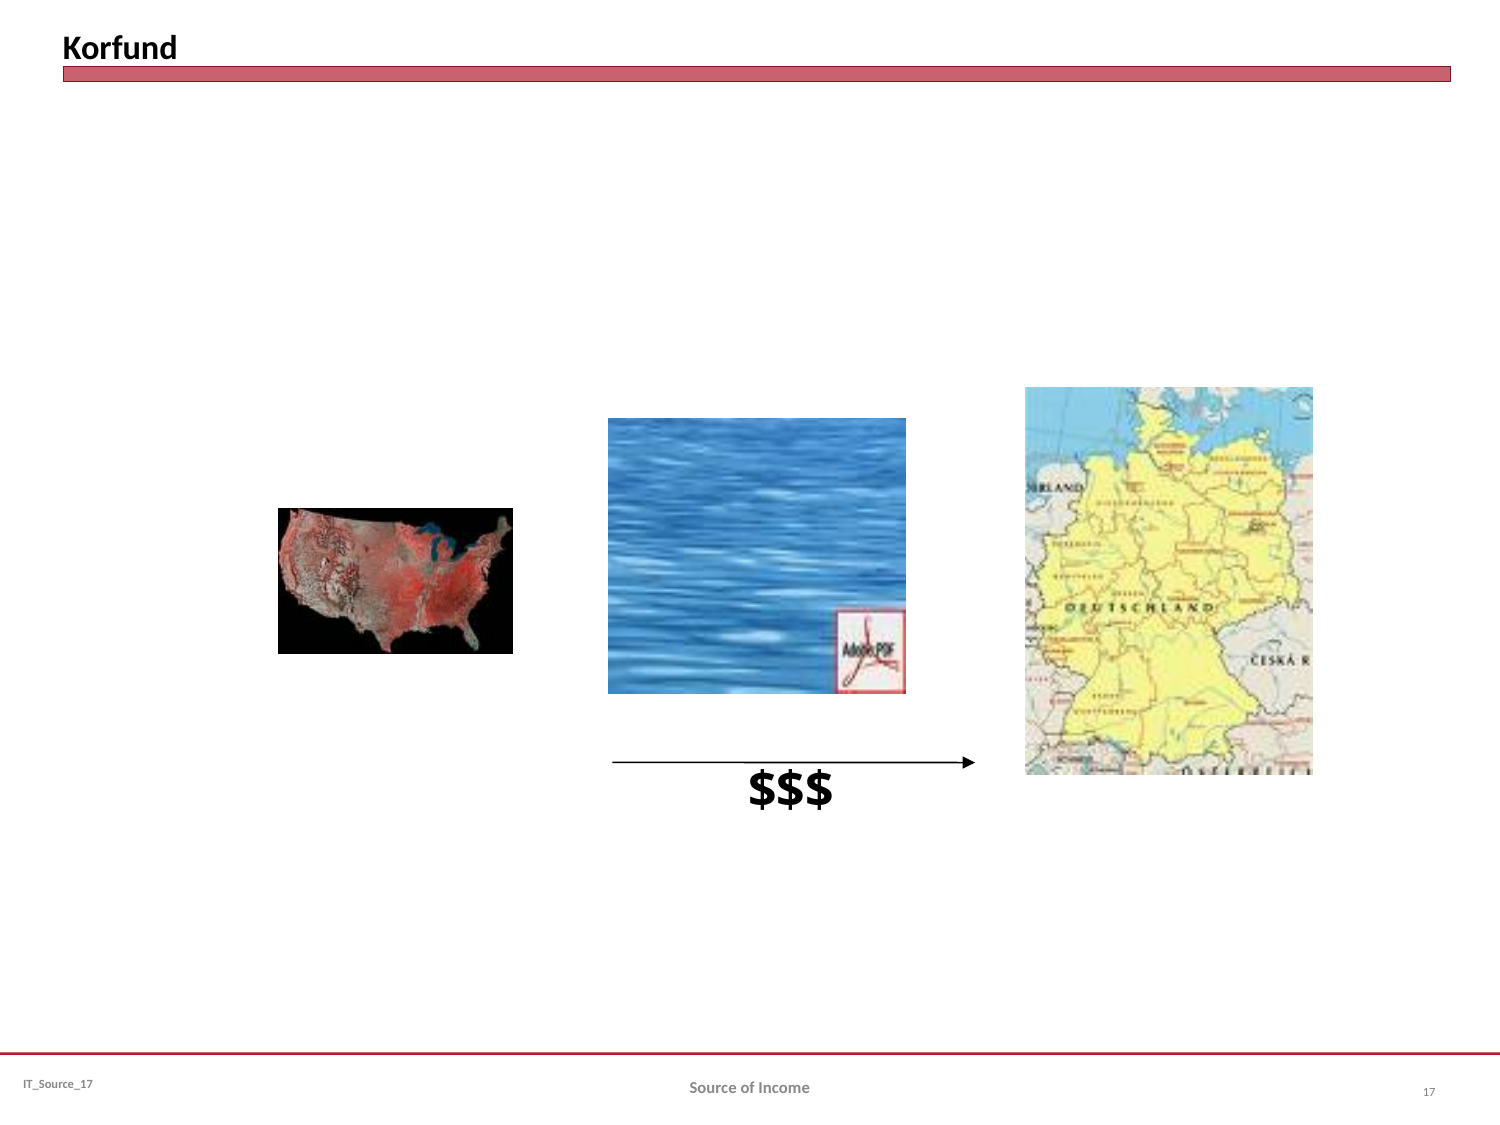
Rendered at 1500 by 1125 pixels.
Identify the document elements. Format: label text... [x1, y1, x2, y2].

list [277, 508, 513, 655]
title Korfund [62, 6, 1451, 67]
picture [1024, 387, 1313, 776]
footer Source of Income [512, 1056, 988, 1117]
text_box $$$ [733, 749, 849, 825]
picture [608, 418, 906, 694]
slide_number 17 [1375, 1061, 1451, 1122]
text_box [849, 756, 976, 769]
